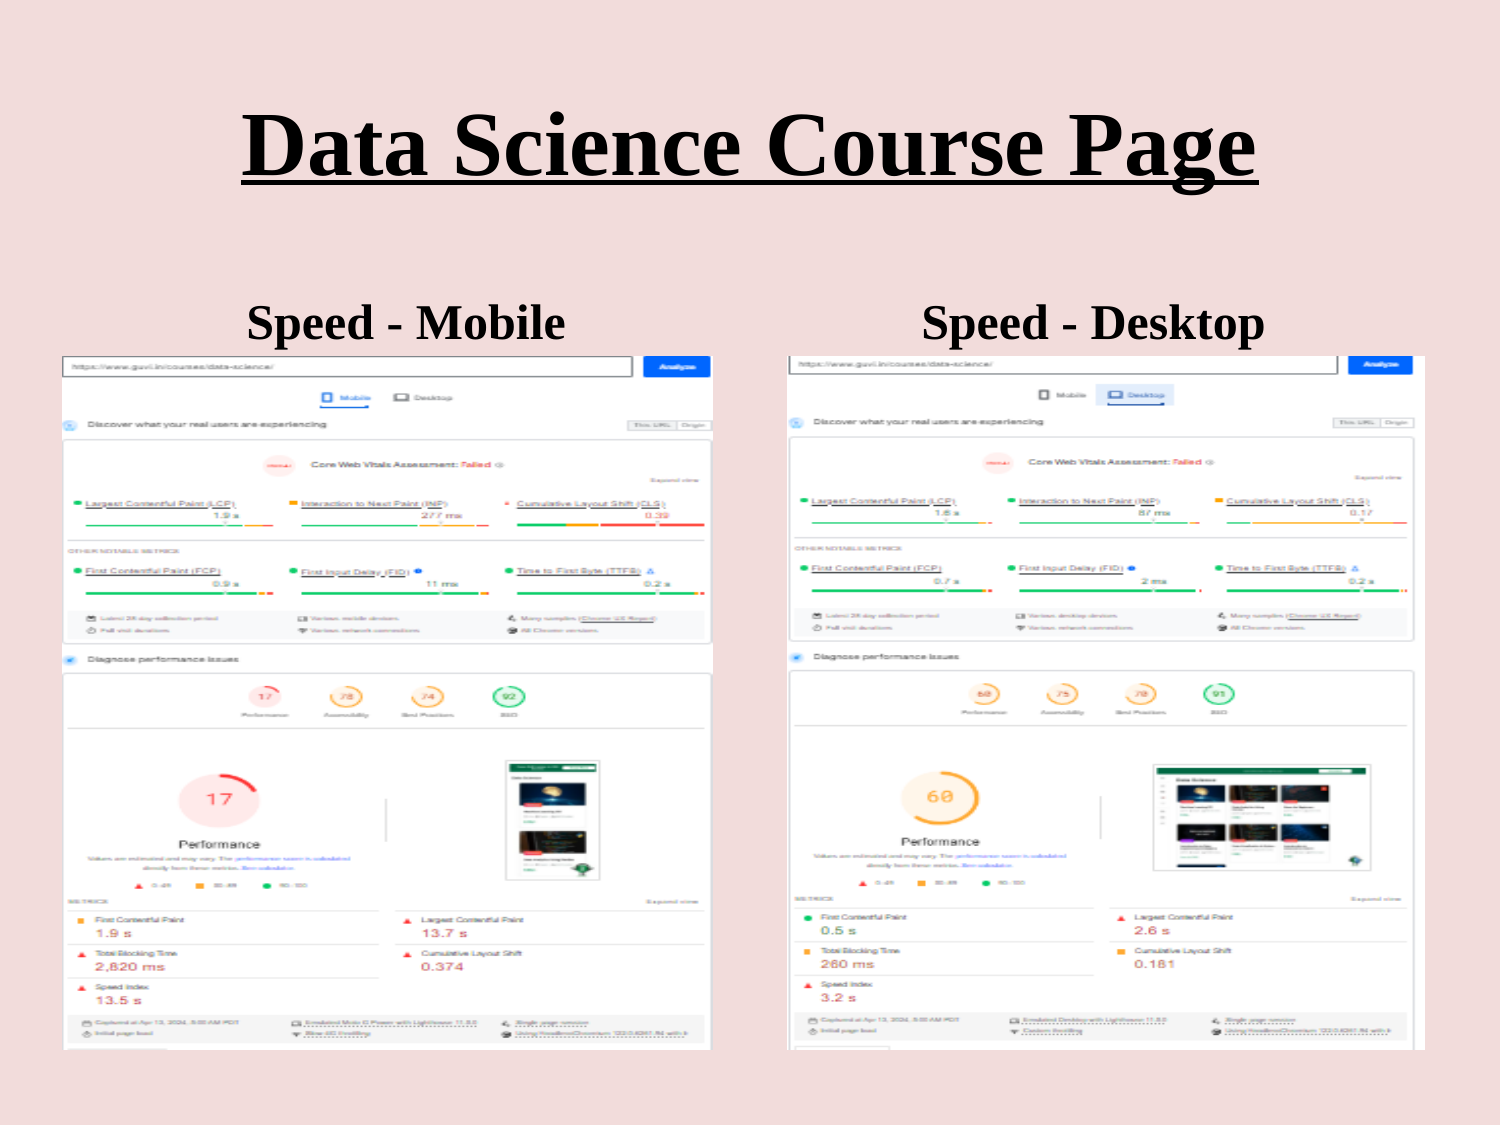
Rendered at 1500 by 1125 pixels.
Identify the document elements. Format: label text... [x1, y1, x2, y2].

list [62, 356, 713, 1051]
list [787, 356, 1426, 1051]
list Speed - Mobile [75, 251, 738, 357]
title Data Science Course Page [75, 45, 1425, 233]
list Speed - Desktop [761, 251, 1425, 357]
